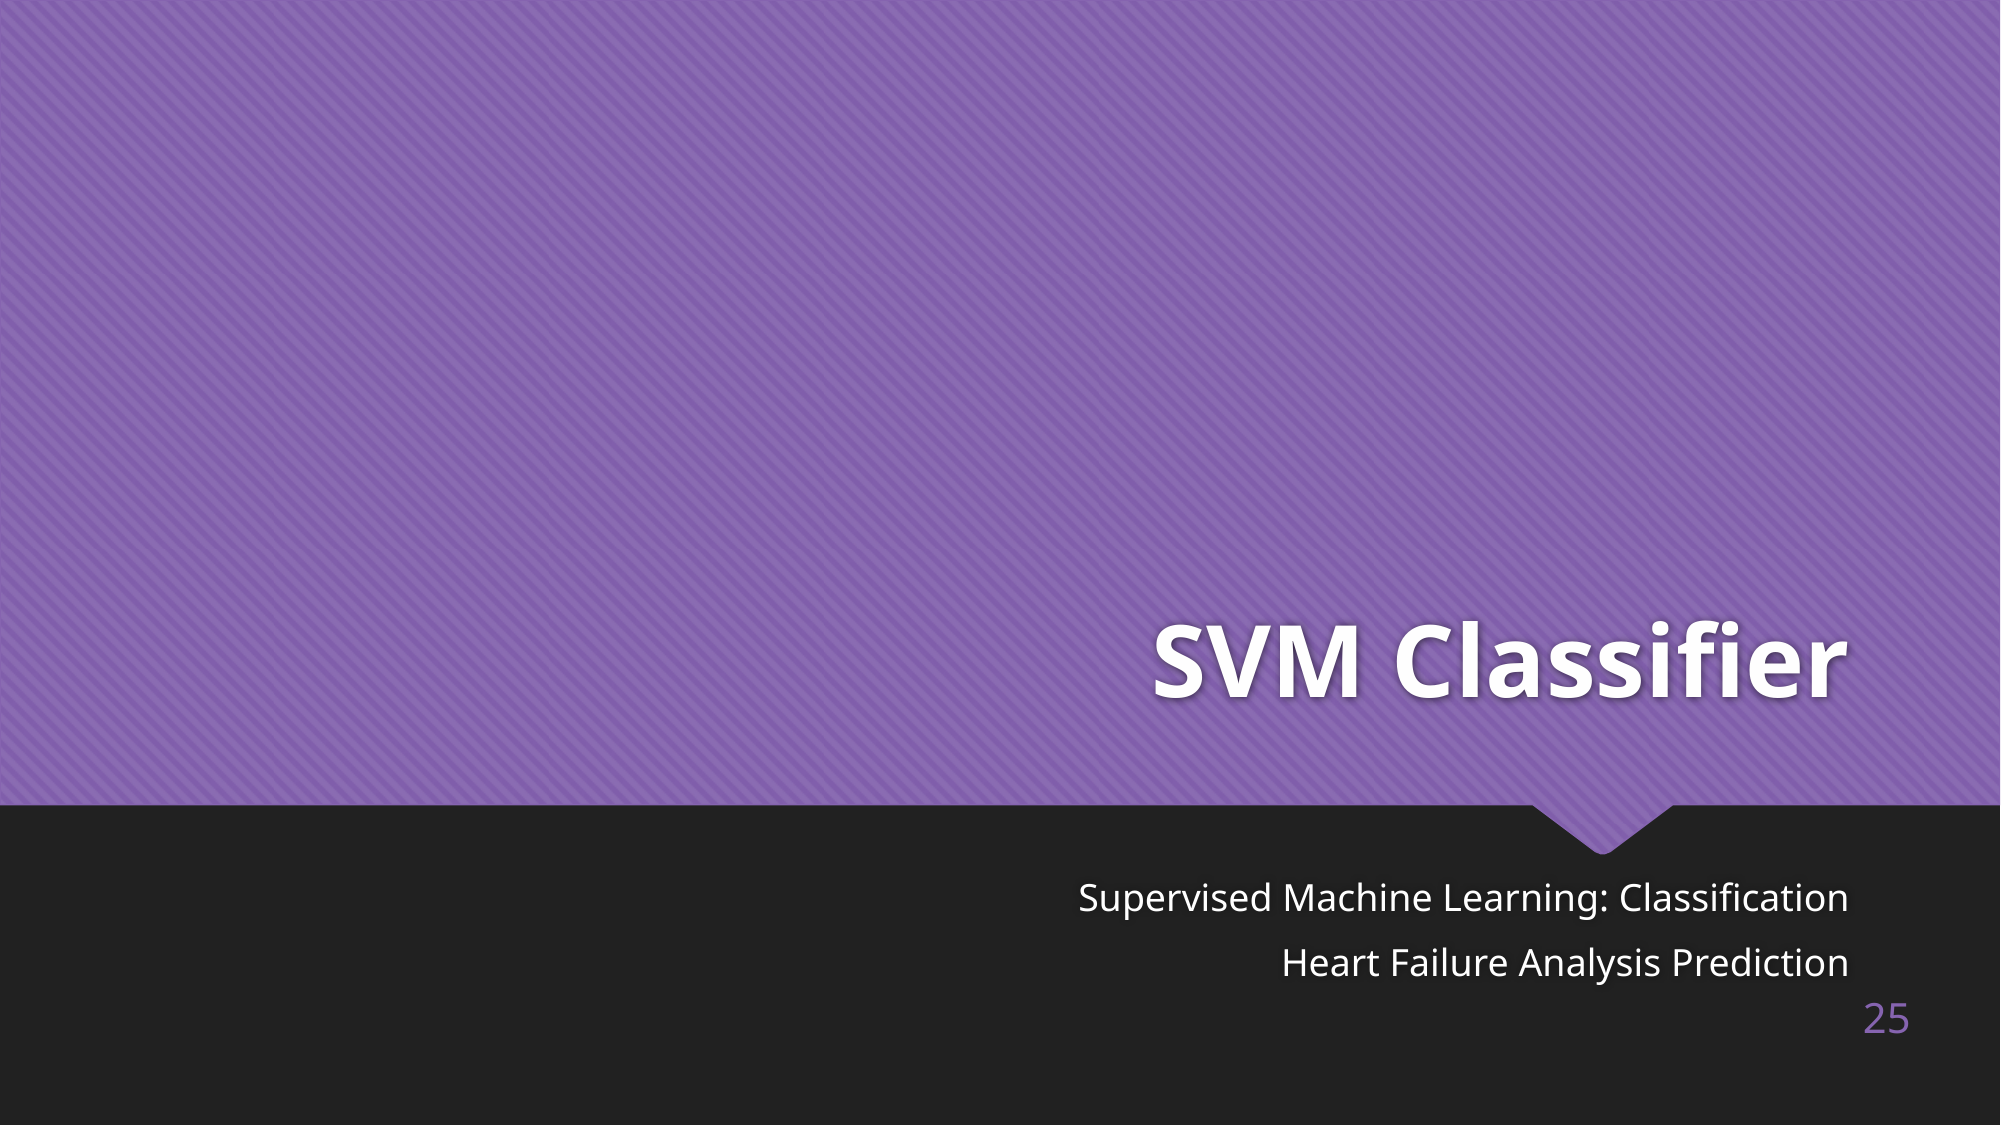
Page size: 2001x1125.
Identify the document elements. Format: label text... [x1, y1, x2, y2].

list Supervised Machine Learning: Classification Heart Failure Analysis Prediction [132, 866, 1866, 938]
slide_number 25 [1751, 970, 1926, 1051]
title SVM Classifier [132, 484, 1866, 726]
